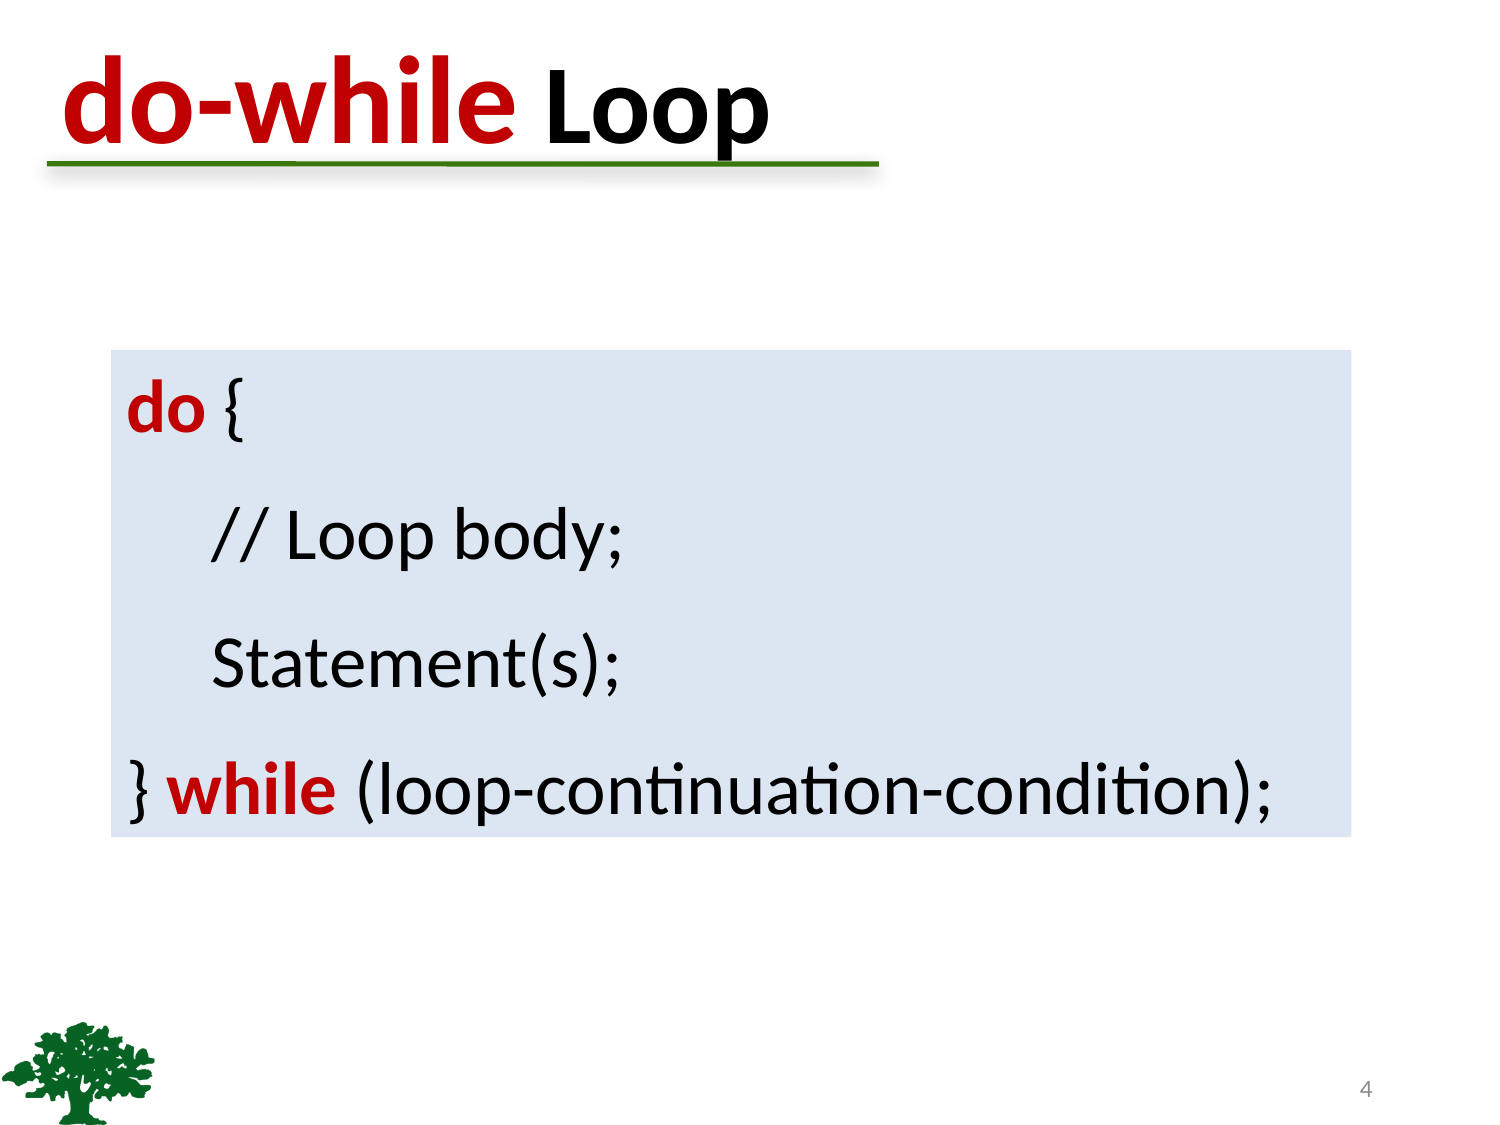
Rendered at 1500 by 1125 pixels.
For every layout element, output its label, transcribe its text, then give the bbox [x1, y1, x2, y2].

title do-while Loop [46, 34, 891, 153]
slide_number 4 [1074, 1049, 1388, 1125]
text_box do { // Loop body; Statement(s); } while (loop-continuation-condition); [111, 349, 1352, 838]
picture [0, 1021, 157, 1125]
